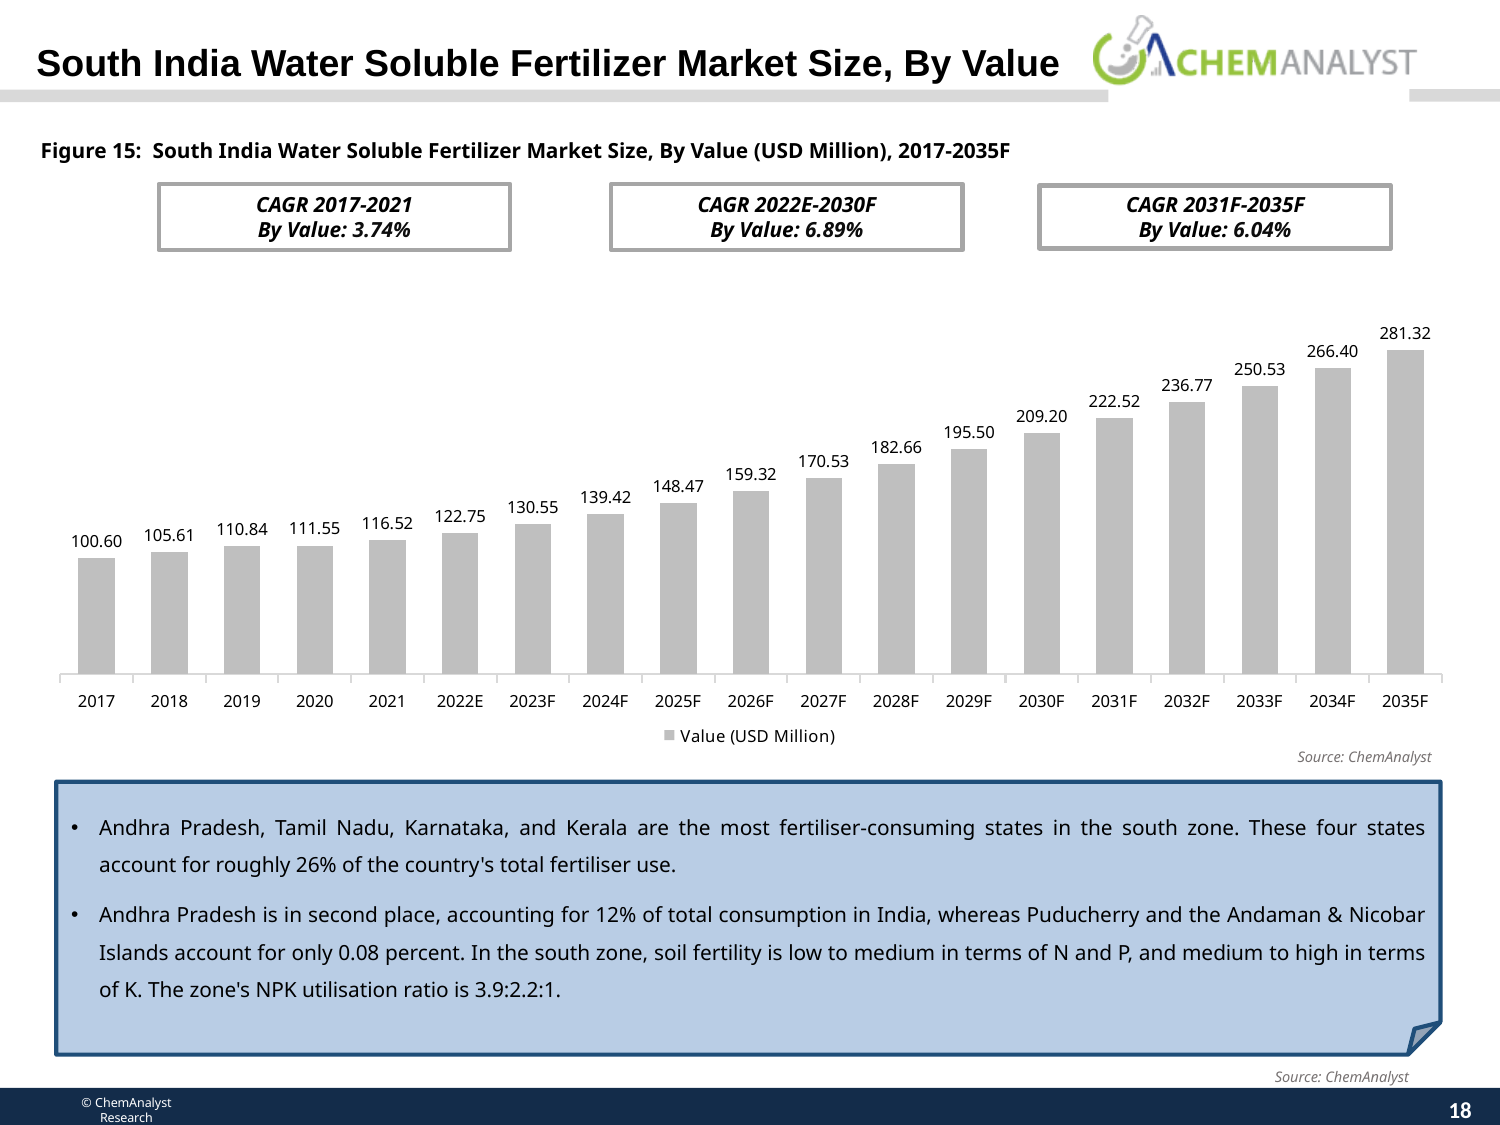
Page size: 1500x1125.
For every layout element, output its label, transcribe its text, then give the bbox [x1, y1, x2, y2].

chart [25, 176, 1469, 777]
picture [1093, 15, 1427, 102]
text_box Figure 15: South India Water Soluble Fertilizer Market Size, By Value (USD Million), 2017-2035F [25, 117, 1424, 170]
text_box Andhra Pradesh, Tamil Nadu, Karnataka, and Kerala are the most fertiliser-consuming states in the south zone. These four states account for roughly 26% of the country's total fertiliser use. Andhra Pradesh is in second place, accounting for 12% of total consumption in India, whereas Puducherry and the Andaman & Nicobar Islands account for only 0.08 percent. In the south zone, soil fertility is low to medium in terms of N and P, and medium to high in terms of K. The zone's NPK utilisation ratio is 3.9:2.2:1. [54, 785, 1443, 1057]
text_box 18 [1423, 1079, 1497, 1125]
text_box Source: ChemAnalyst [1186, 1060, 1424, 1093]
text_box South India Water Soluble Fertilizer Market Size, By Value [21, 31, 1312, 107]
